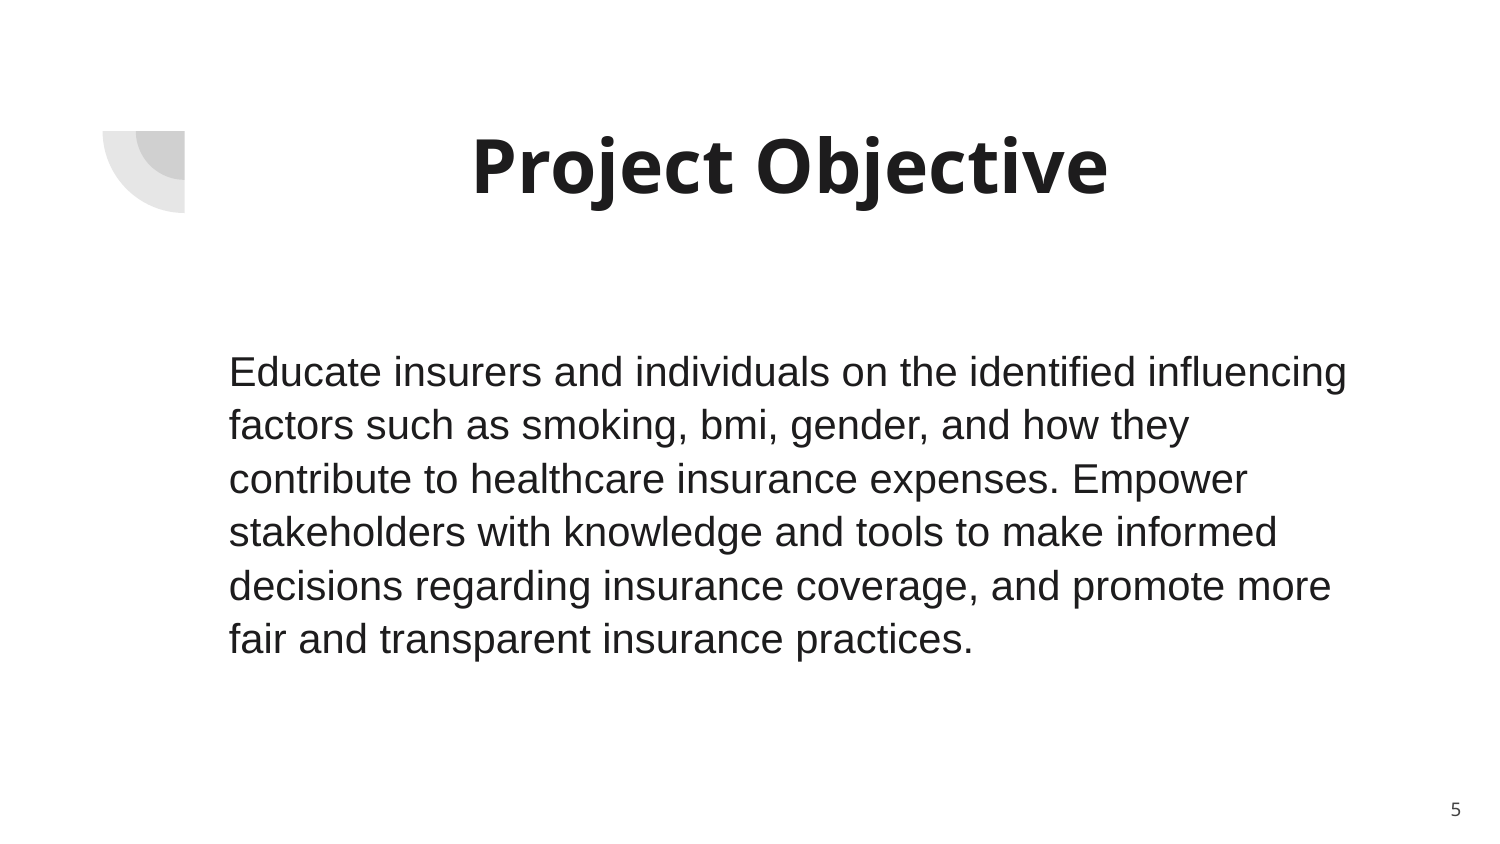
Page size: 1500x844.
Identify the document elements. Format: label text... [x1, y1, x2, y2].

title Project Objective [213, 98, 1368, 263]
slide_number 5 [1386, 777, 1477, 842]
list Educate insurers and individuals on the identified influencing factors such as smoking, bmi, gender, and how they contribute to healthcare insurance expenses. Empower stakeholders with knowledge and tools to make informed decisions regarding insurance coverage, and promote more fair and transparent insurance practices. [213, 326, 1368, 744]
